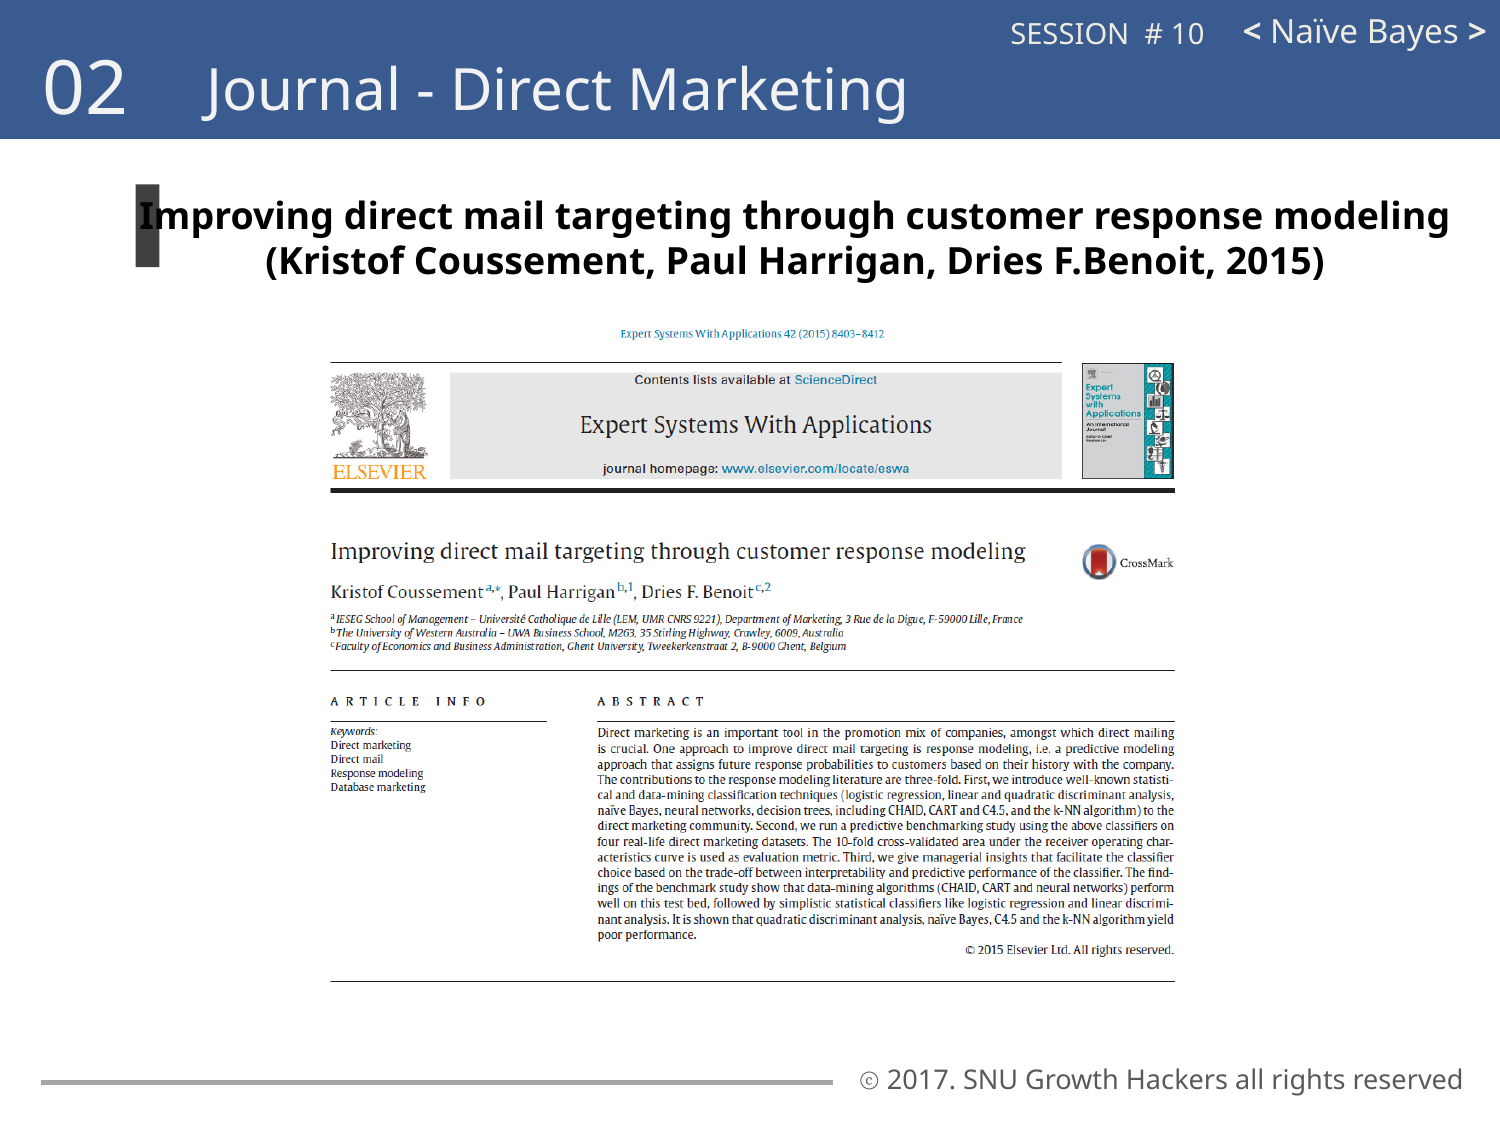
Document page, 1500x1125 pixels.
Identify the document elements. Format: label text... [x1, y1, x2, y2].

text_box SESSION # 10 [995, 7, 1228, 58]
text_box ⓒ 2017. SNU Growth Hackers all rights reserved [844, 1055, 1495, 1103]
text_box 02 [27, 32, 144, 138]
text_box Journal - Direct Marketing [191, 44, 924, 130]
text_box Improving direct mail targeting through customer response modeling (Kristof Coussement, Paul Harrigan, Dries F.Benoit, 2015) [124, 184, 1467, 290]
text_box < Naïve Bayes > [1227, 2, 1500, 58]
picture [307, 326, 1193, 988]
text_box [0, 0, 1500, 139]
